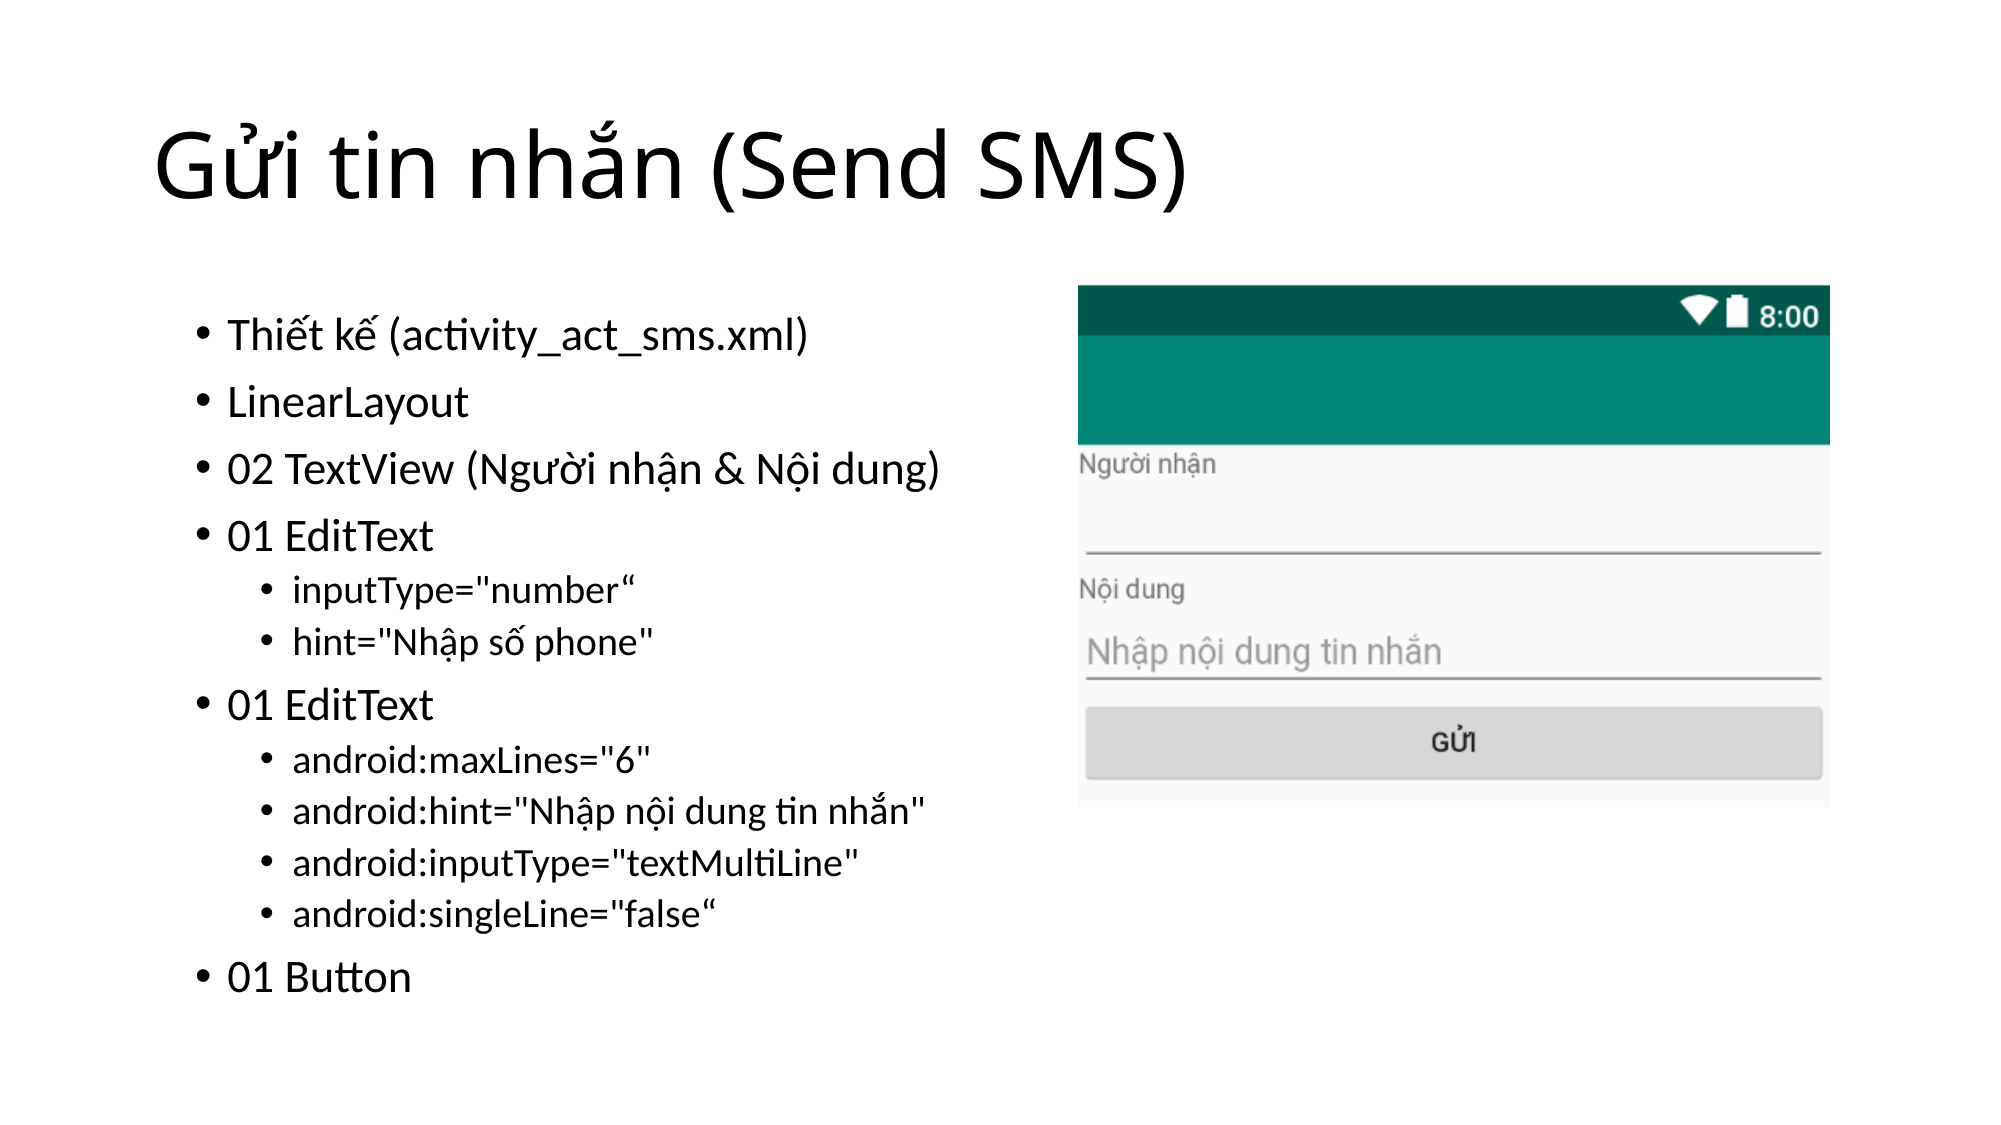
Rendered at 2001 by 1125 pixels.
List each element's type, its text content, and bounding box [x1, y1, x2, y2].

title Gửi tin nhắn (Send SMS) [137, 59, 1863, 278]
picture [1078, 284, 1830, 807]
list Thiết kế (activity_act_sms.xml) LinearLayout 02 TextView (Người nhận & Nội dung) 01 EditText inputType="number“ hint="Nhập số phone" 01 EditText android:maxLines="6" android:hint="Nhập nội dung tin nhắn" android:inputType="textMultiLine" android:singleLine="false“ 01 Button [180, 302, 1830, 1019]
